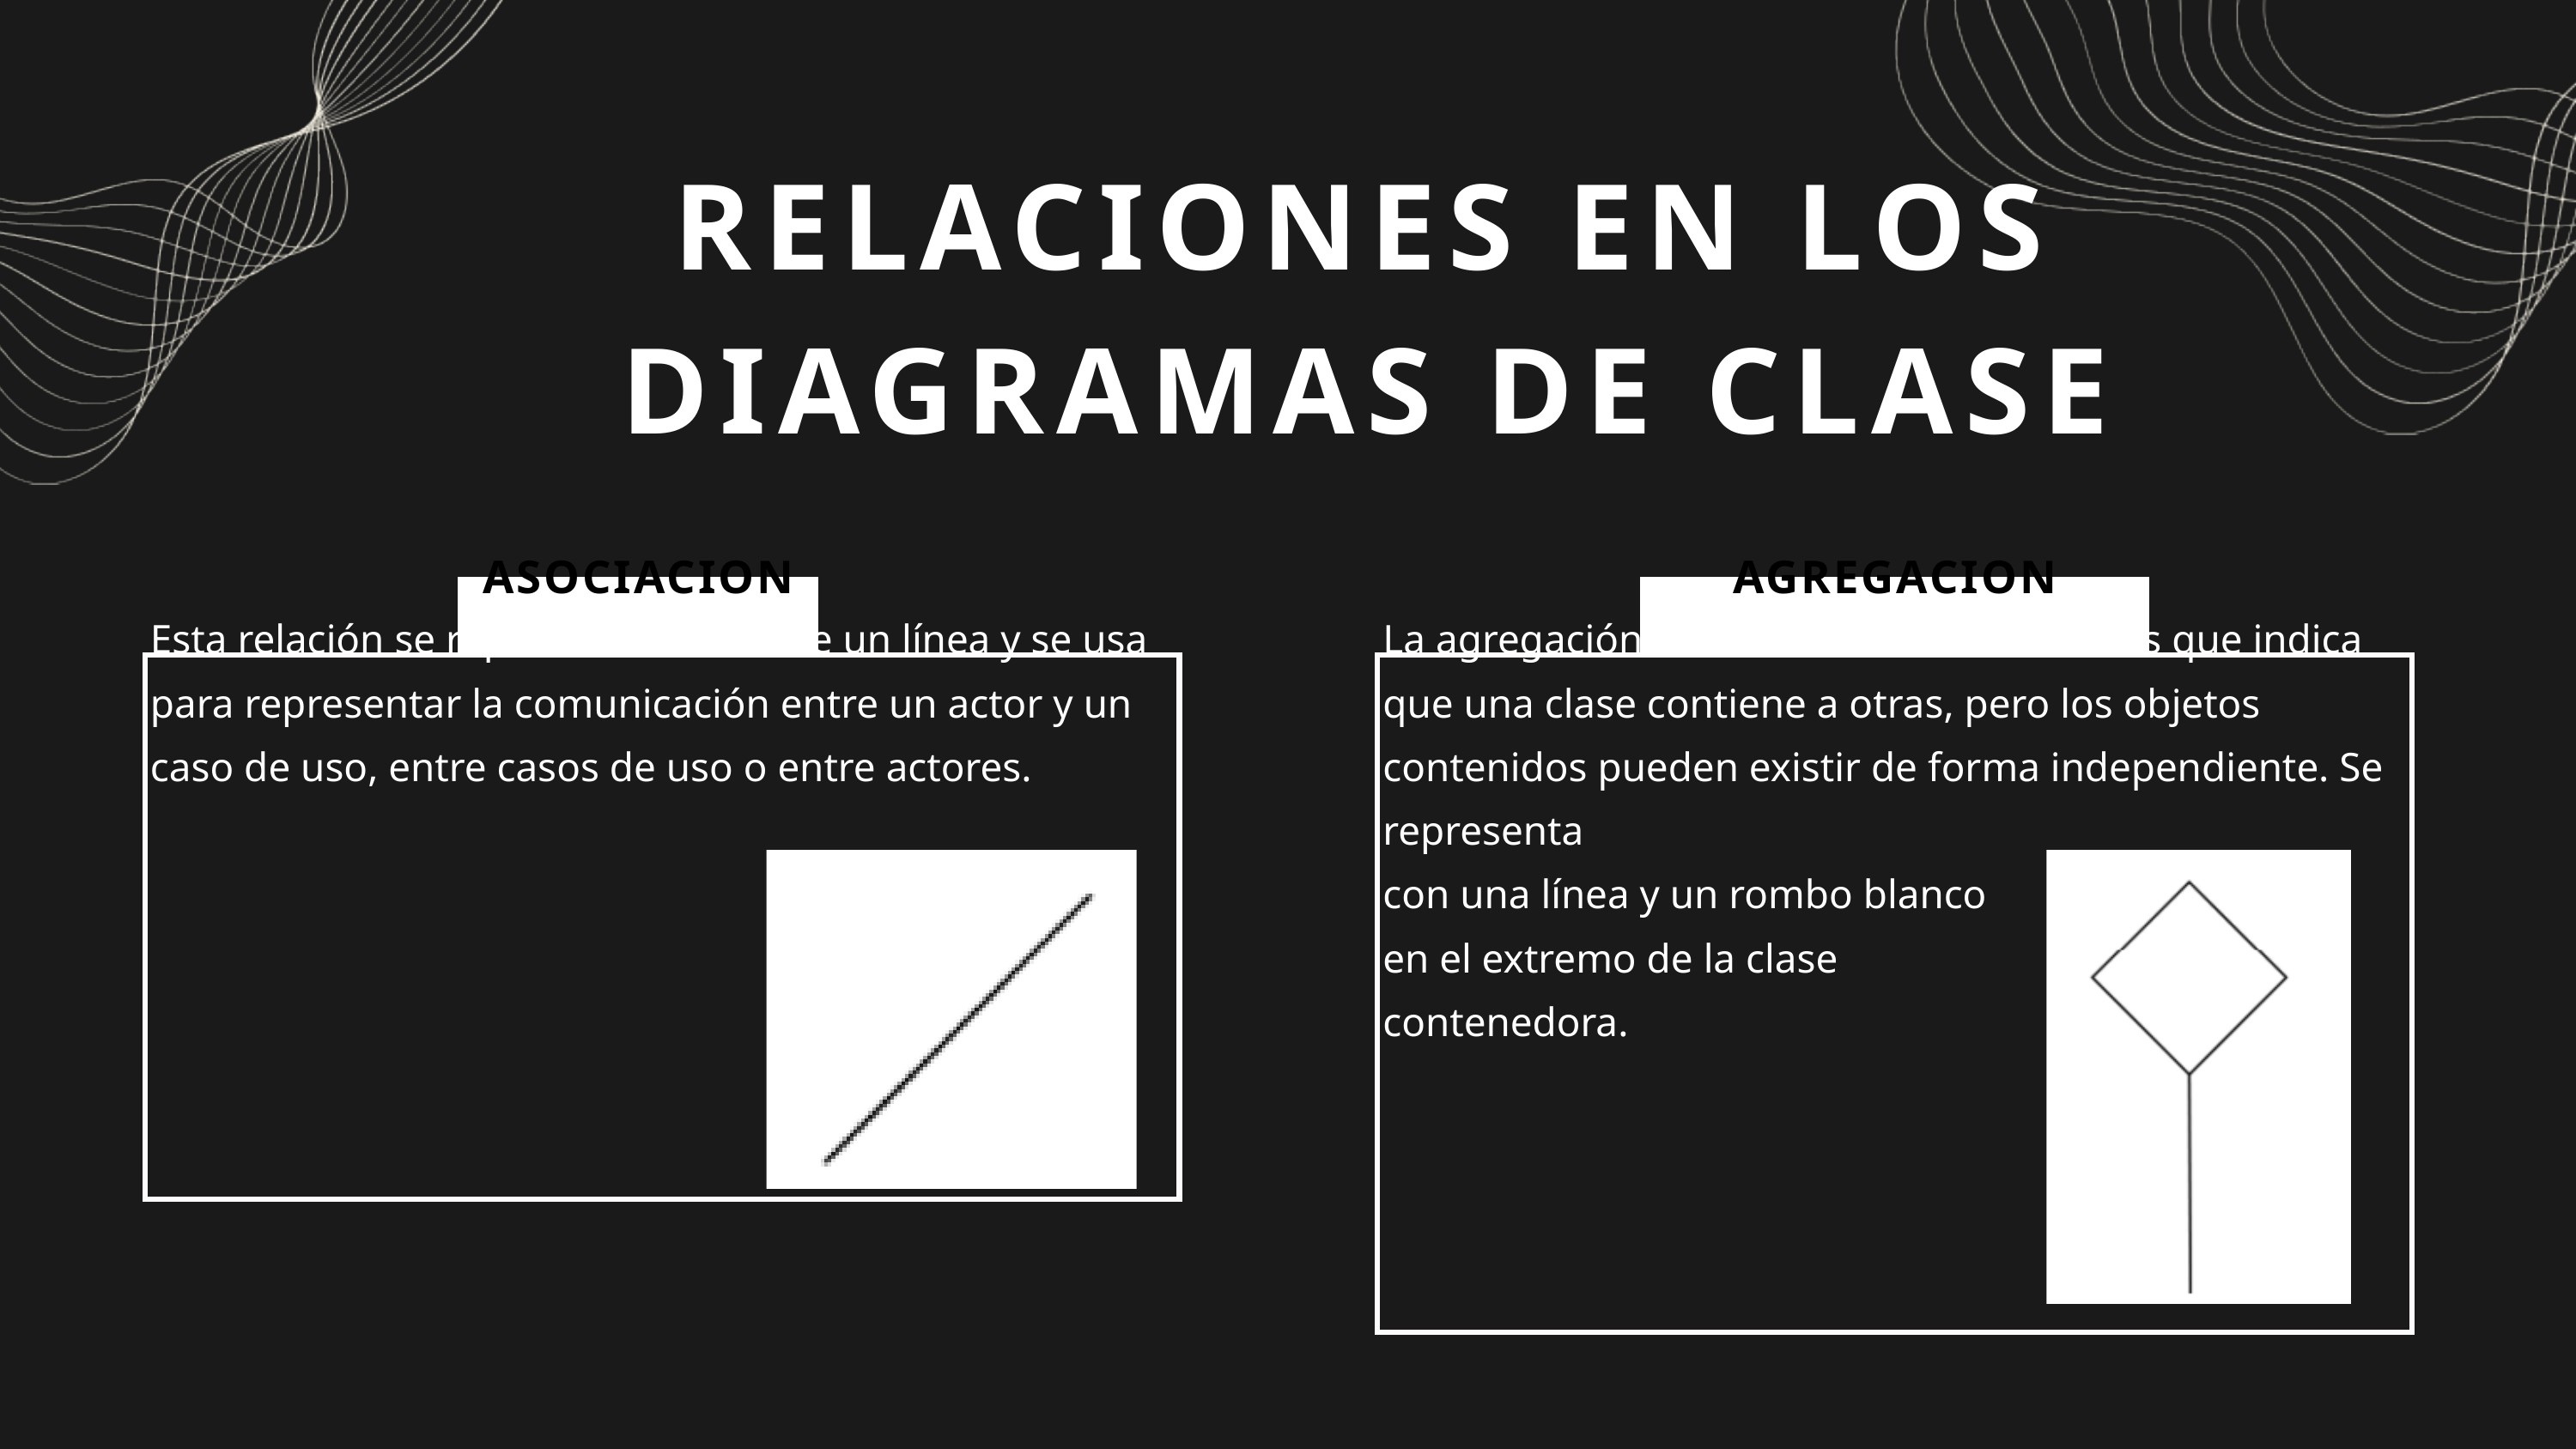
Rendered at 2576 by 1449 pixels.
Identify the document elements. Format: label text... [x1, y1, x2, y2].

text_box [0, 0, 544, 485]
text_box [1639, 577, 2150, 656]
text_box [1894, 0, 2576, 435]
text_box RELACIONES EN LOS DIAGRAMAS DE CLASE [300, 130, 2432, 458]
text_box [144, 655, 1180, 1200]
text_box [1376, 655, 2413, 1333]
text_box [458, 577, 819, 656]
